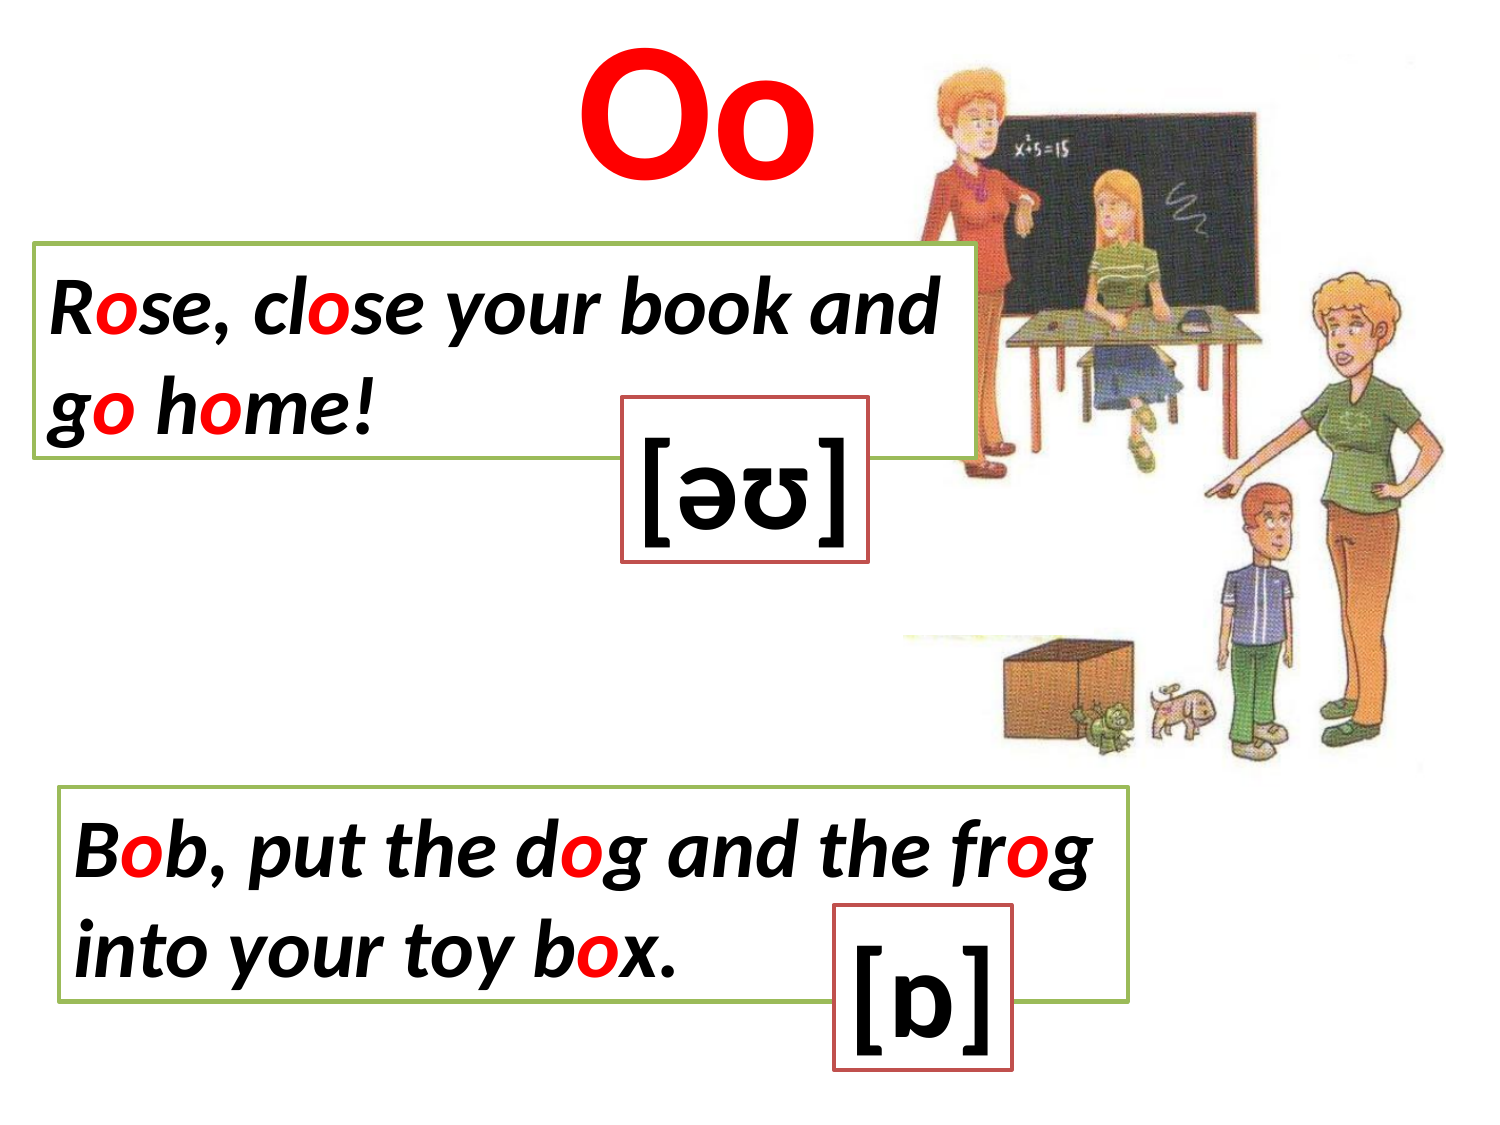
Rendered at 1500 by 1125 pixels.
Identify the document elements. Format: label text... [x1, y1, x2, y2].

picture [903, 54, 1446, 790]
text_box Oo [562, 0, 835, 227]
text_box Bob, put the dog and the frog into your toy box. [57, 785, 1130, 1004]
text_box [əʊ] [620, 395, 870, 564]
text_box [ɒ] [832, 903, 1014, 1072]
text_box Rose, close your book and go home! [32, 241, 898, 460]
